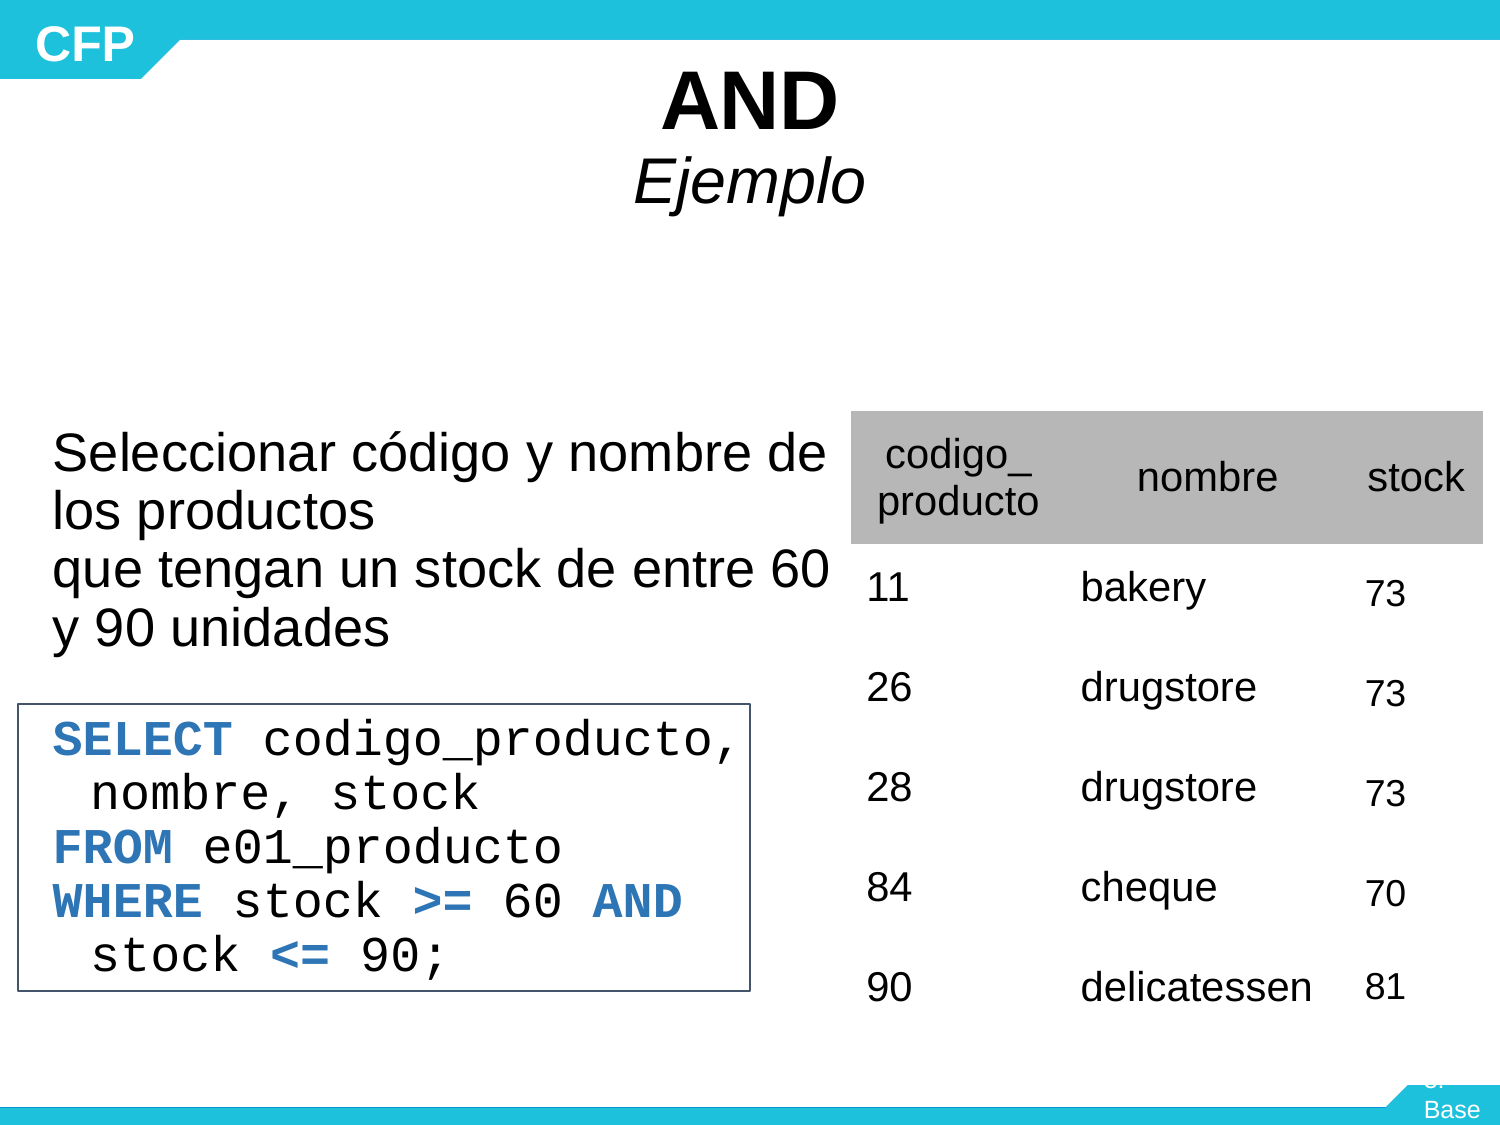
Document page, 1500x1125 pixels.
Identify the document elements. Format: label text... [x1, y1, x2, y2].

table_cell 28 [851, 744, 1066, 844]
table_cell drugstore [1066, 744, 1350, 844]
table_cell 11 [851, 544, 1066, 644]
table_header codigo_ producto [851, 411, 1066, 544]
table_cell drugstore [1066, 644, 1350, 744]
table_cell cheque [1066, 844, 1350, 944]
table_cell 84 [851, 844, 1066, 944]
table_cell bakery [1066, 544, 1350, 644]
table_cell 70 [1350, 844, 1483, 944]
table_cell delicatessen [1066, 944, 1350, 1030]
slide_number Módulo 3: Base de Datos [1408, 1078, 1500, 1125]
list Seleccionar código y nombre de los productos que tengan un stock de entre 60 y 90 unidades SELECT codigo_producto, nombre, stock FROM e01_producto WHERE stock >= 60 AND stock <= 90; [40, 351, 867, 1066]
table_cell 26 [851, 644, 1066, 744]
title AND Ejemplo [103, 45, 1397, 246]
table_header nombre [1066, 411, 1350, 544]
table_cell 73 [1350, 744, 1483, 844]
table_cell 73 [1350, 544, 1483, 644]
table_cell 73 [1350, 644, 1483, 744]
text_box [18, 704, 750, 992]
table_cell 81 [1350, 944, 1483, 1030]
table_cell 90 [851, 944, 1066, 1030]
table_header stock [1350, 411, 1483, 544]
